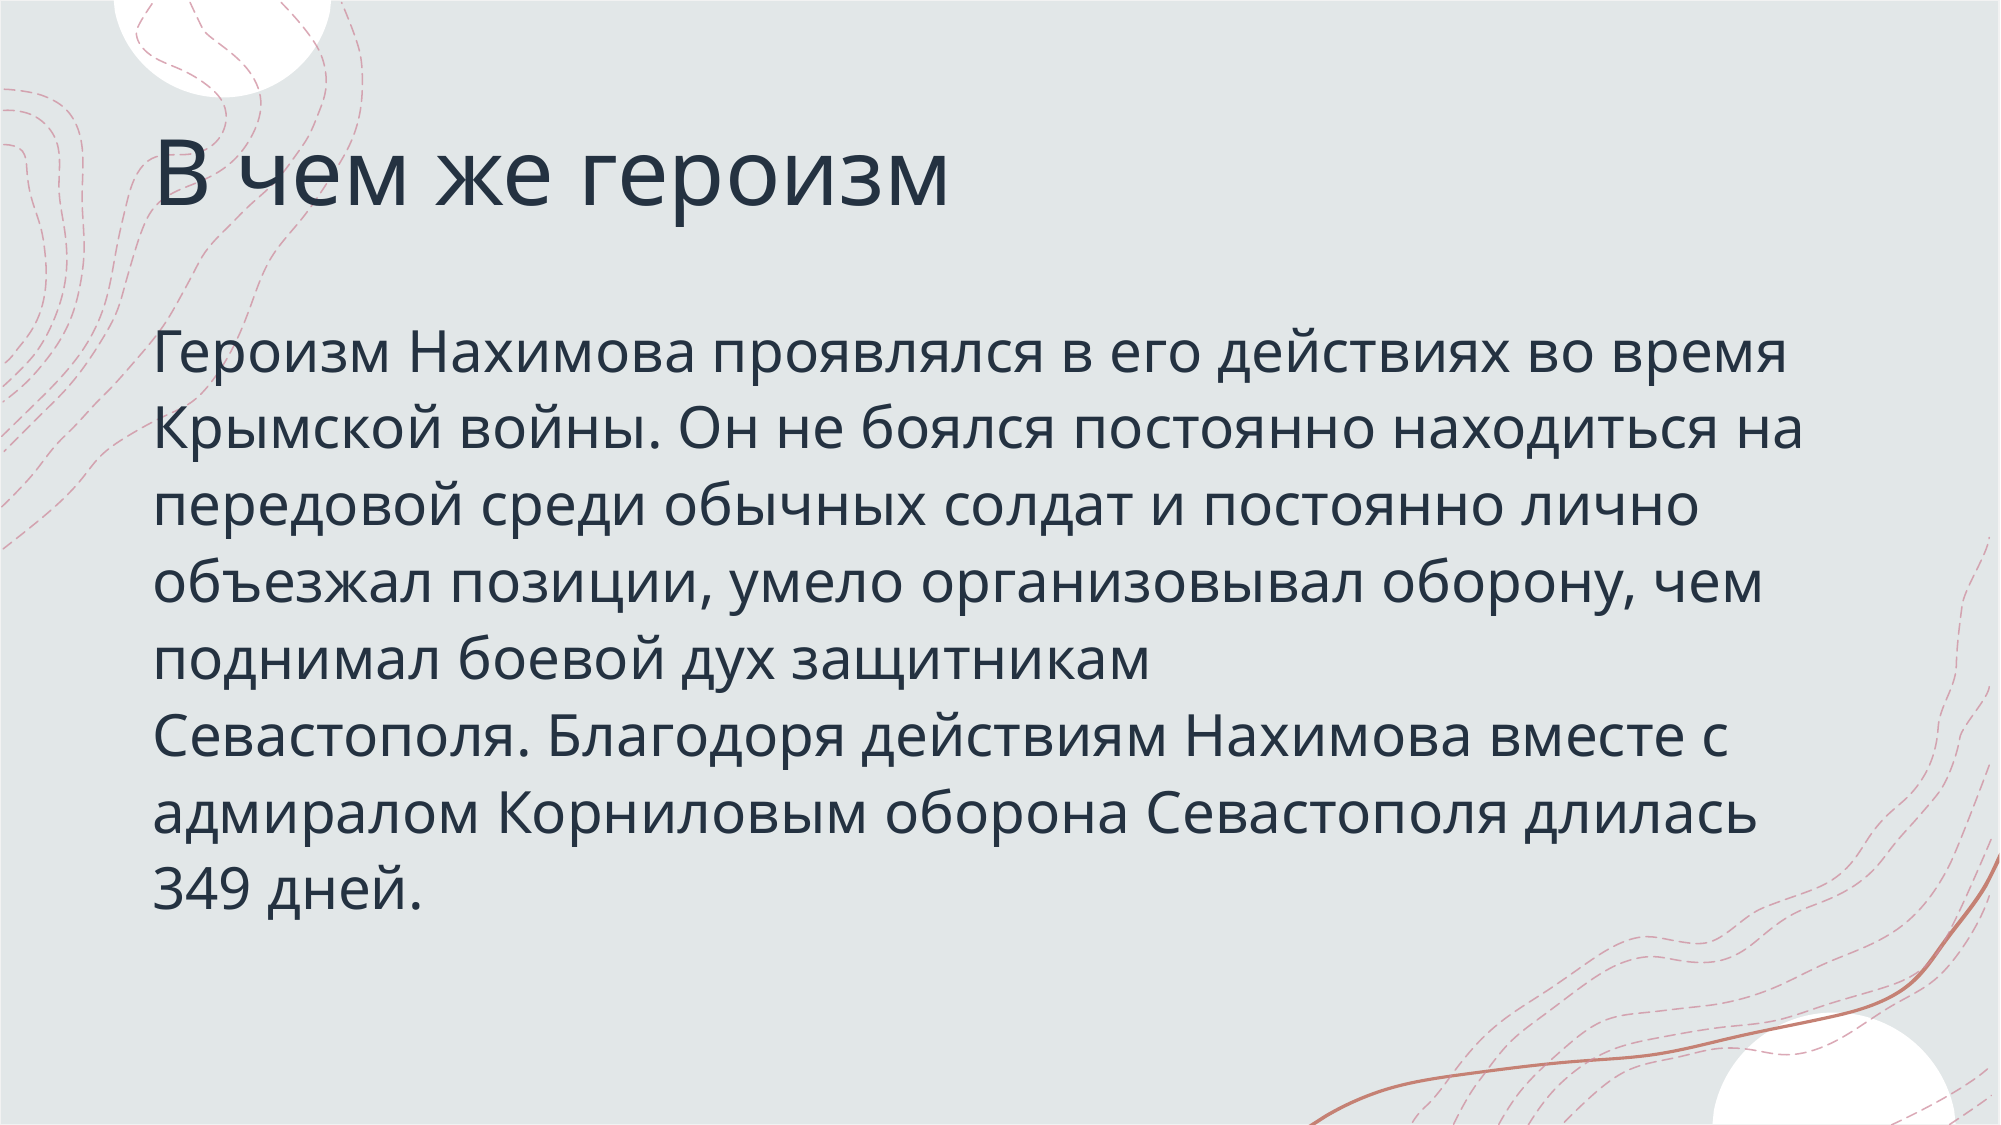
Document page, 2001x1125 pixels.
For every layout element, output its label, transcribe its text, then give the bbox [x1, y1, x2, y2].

title В чем же героизм [137, 59, 1863, 278]
list Героизм Нахимова проявлялся в его действиях во время Крымской войны. Он не боялся постоянно находиться на передовой среди обычных солдат и постоянно лично объезжал позиции, умело организовывал оборону, чем поднимал боевой дух защитникам Севастополя. Благодоря действиям Нахимова вместе с адмиралом Корниловым оборона Севастополя длилась 349 дней. [137, 299, 1863, 1014]
